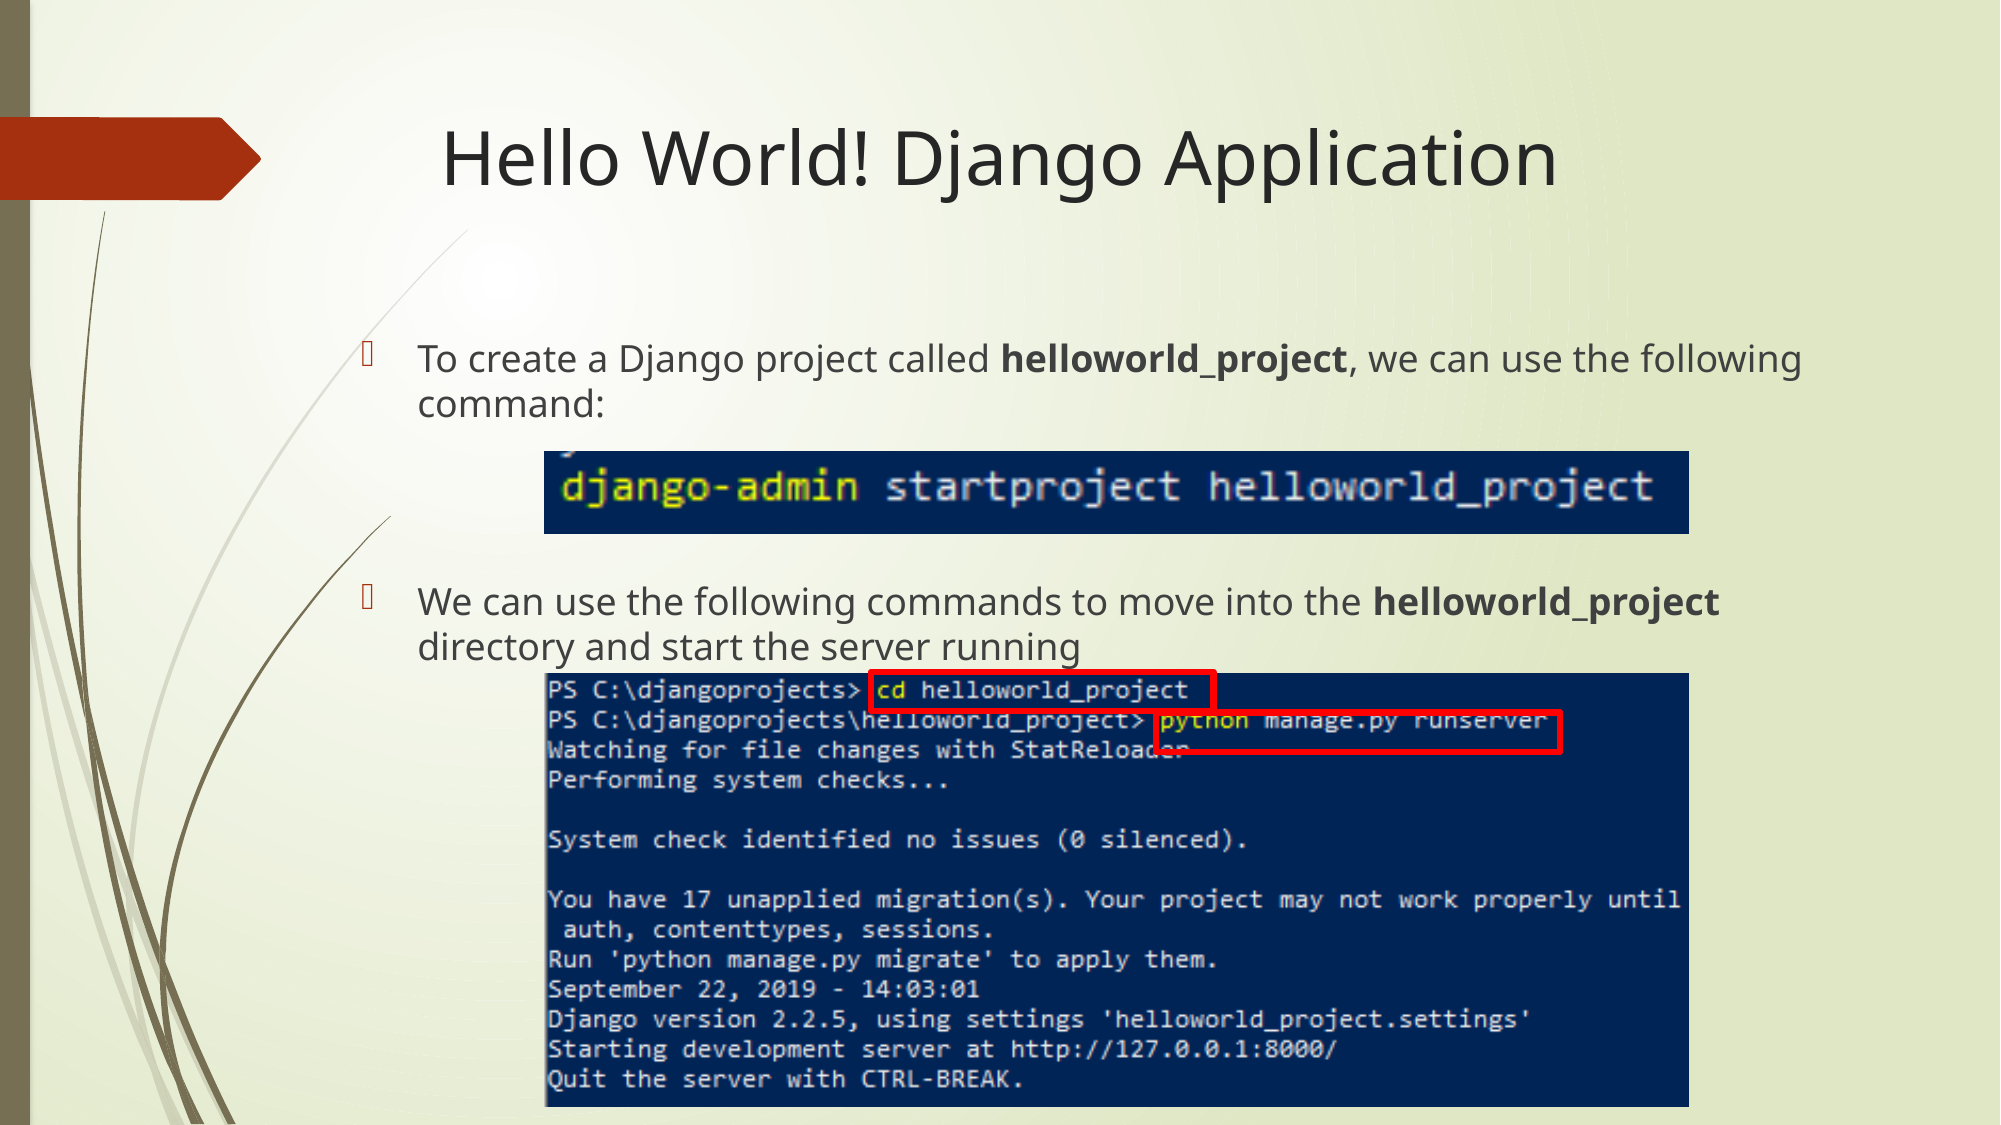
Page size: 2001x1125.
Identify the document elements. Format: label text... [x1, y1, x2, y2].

picture [543, 673, 1690, 1107]
picture [543, 451, 1690, 534]
list To create a Django project called helloworld_project, we can use the following command: We can use the following commands to move into the helloworld_project directory and start the server running [346, 262, 1888, 1107]
title Hello World! Django Application [425, 102, 1888, 262]
